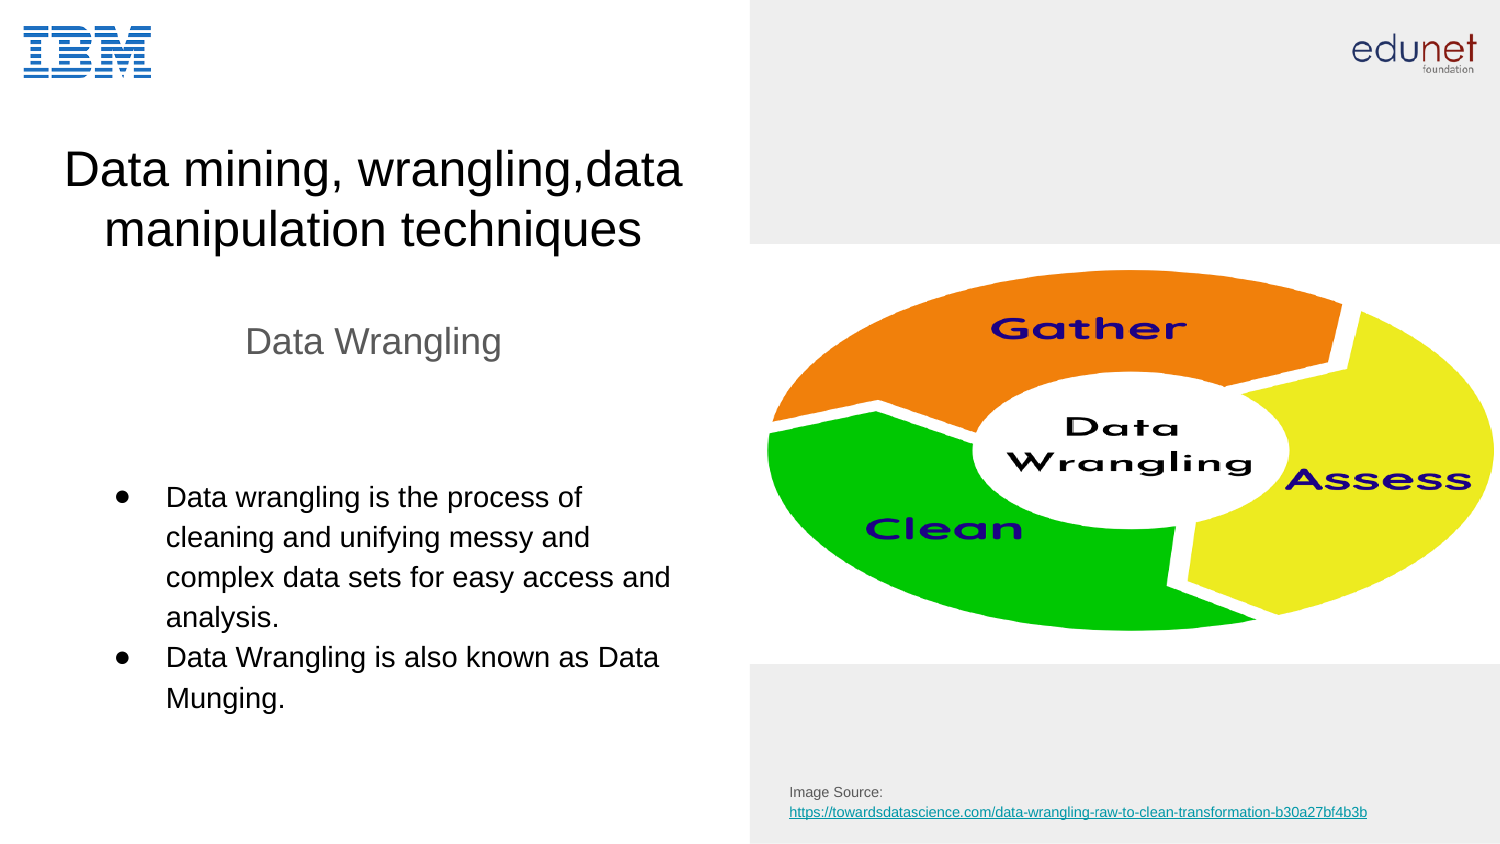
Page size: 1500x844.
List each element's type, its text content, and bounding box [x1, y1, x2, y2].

picture [1350, 26, 1480, 78]
title Data mining, wrangling,data manipulation techniques [41, 136, 706, 258]
picture [23, 26, 151, 78]
list Image Source: https://towardsdatascience.com/data-wrangling-raw-to-clean-transformation-b30a27bf4b3b [774, 764, 1439, 844]
subtitle Data Wrangling [41, 286, 706, 393]
list Data wrangling is the process of cleaning and unifying messy and complex data sets for easy access and analysis. Data Wrangling is also known as Data Munging. [75, 421, 706, 765]
picture [735, 244, 1500, 664]
